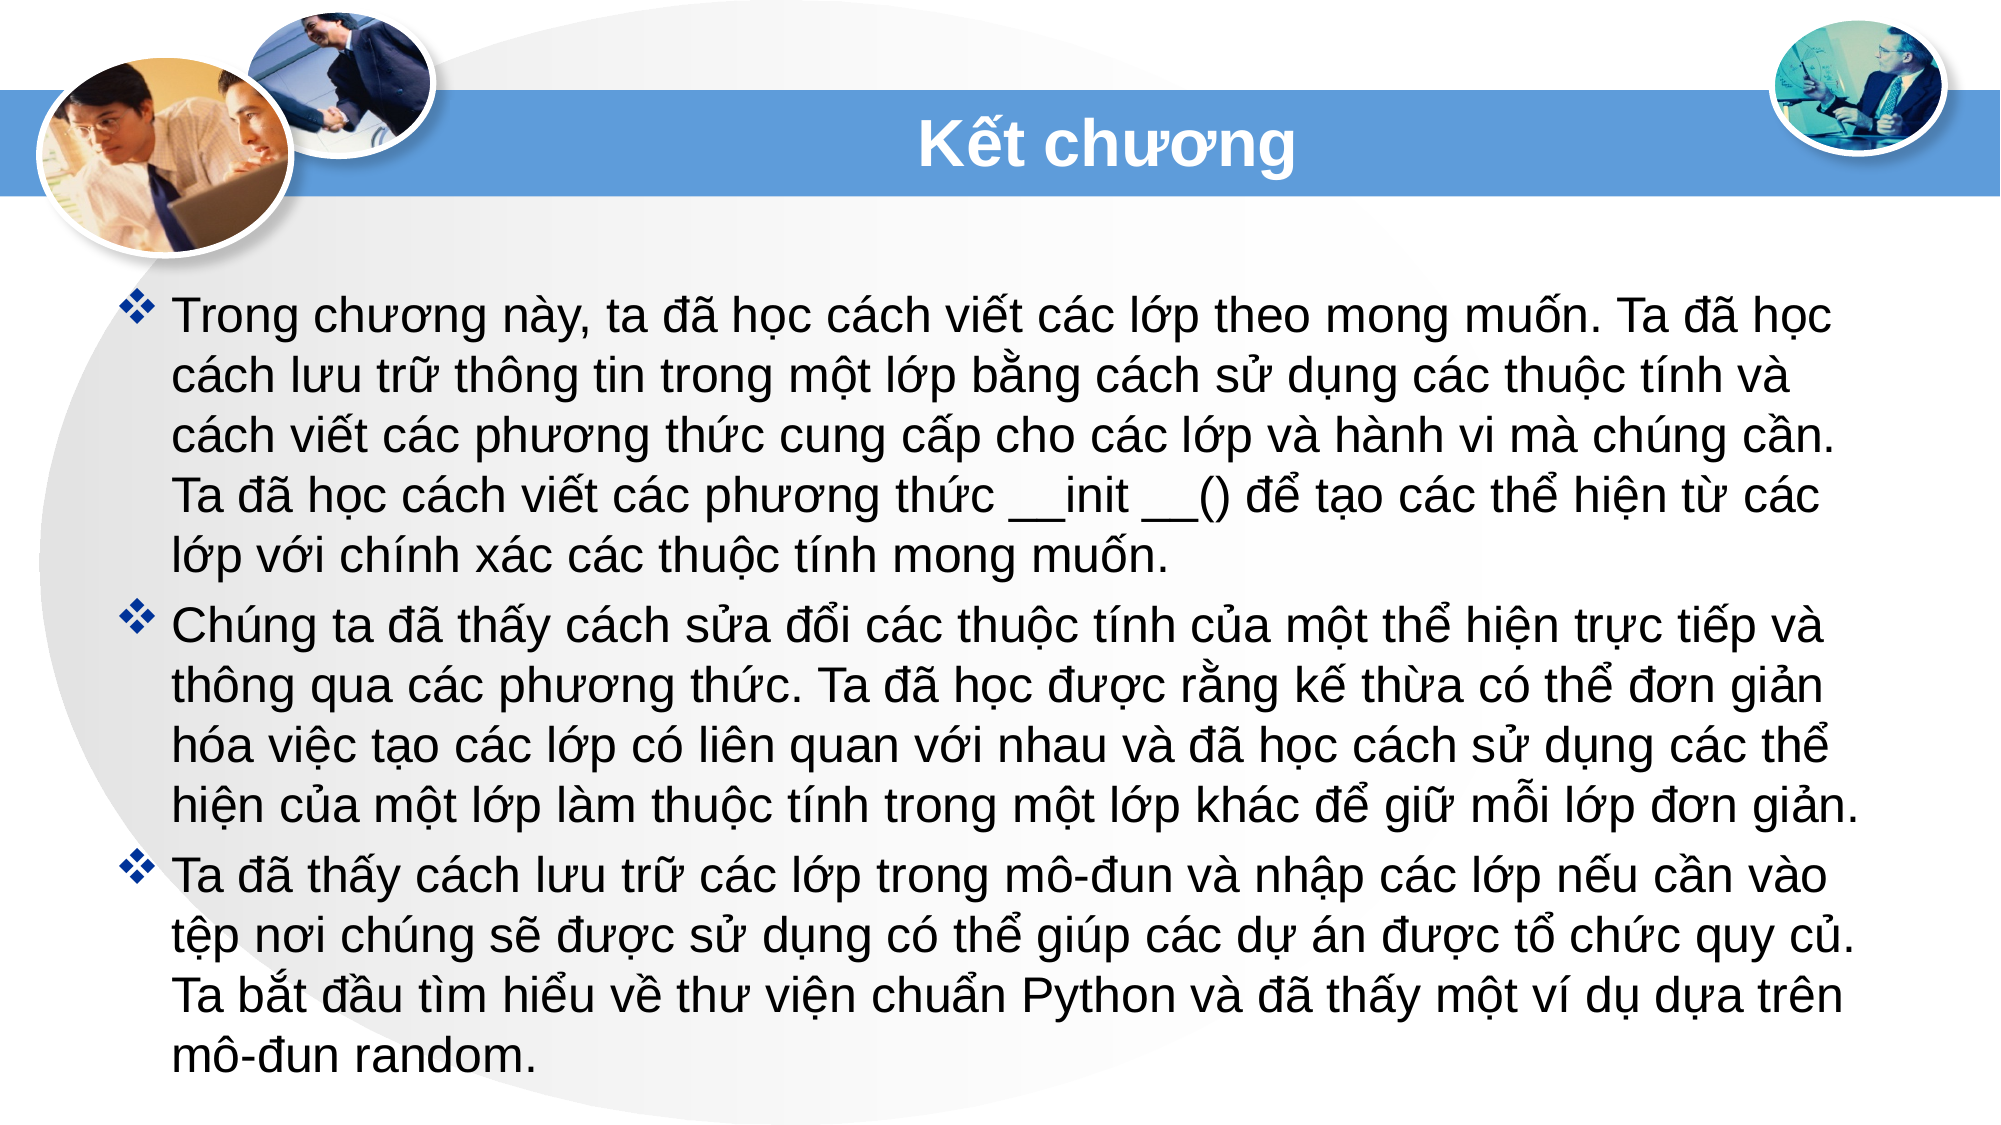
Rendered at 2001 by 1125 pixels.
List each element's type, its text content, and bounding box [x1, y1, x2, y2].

picture [43, 58, 288, 252]
title Kết chương [450, 99, 1767, 180]
picture [1775, 21, 1941, 150]
picture [248, 13, 430, 152]
list Trong chương này, ta đã học cách viết các lớp theo mong muốn. Ta đã học cách lưu trữ thông tin trong một lớp bằng cách sử dụng các thuộc tính và cách viết các phương thức cung cấp cho các lớp và hành vi mà chúng cần. Ta đã học cách viết các phương thức __init __() để tạo các thể hiện từ các lớp với chính xác các thuộc tính mong muốn. Chúng ta đã thấy cách sửa đổi các thuộc tính của một thể hiện trực tiếp và thông qua các phương thức. Ta đã học được rằng kế thừa có thể đơn giản hóa việc tạo các lớp có liên quan với nhau và đã học cách sử dụng các thể hiện của một lớp làm thuộc tính trong một lớp khác để giữ mỗi lớp đơn giản. Ta đã thấy cách lưu trữ các lớp trong mô-đun và nhập các lớp nếu cần vào tệp nơi chúng sẽ được sử dụng có thể giúp các dự án được tổ chức quy củ. Ta bắt đầu tìm hiểu về thư viện chuẩn Python và đã thấy một ví dụ dựa trên mô-đun random. [99, 275, 1909, 1038]
